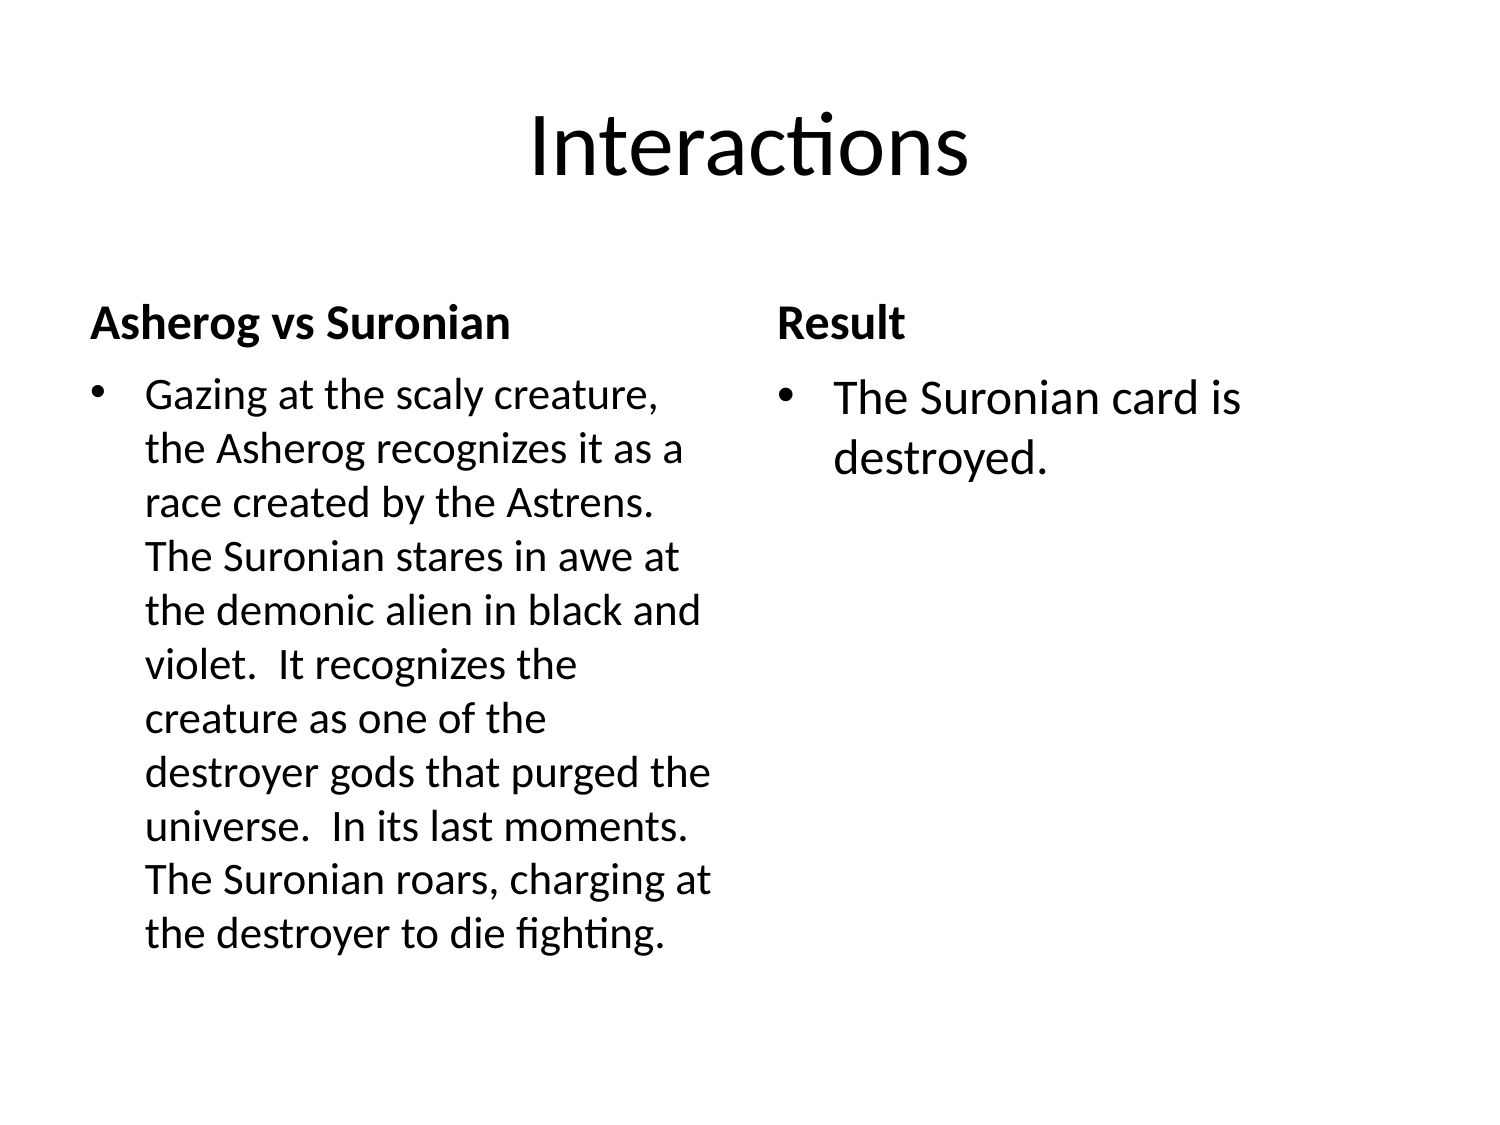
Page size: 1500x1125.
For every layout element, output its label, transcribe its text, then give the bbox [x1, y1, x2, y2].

list The Suronian card is destroyed. [761, 356, 1425, 1005]
title Interactions [75, 45, 1425, 233]
list Result [761, 251, 1425, 356]
list Asherog vs Suronian [75, 251, 738, 356]
list Gazing at the scaly creature, the Asherog recognizes it as a race created by the Astrens. The Suronian stares in awe at the demonic alien in black and violet. It recognizes the creature as one of the destroyer gods that purged the universe. In its last moments. The Suronian roars, charging at the destroyer to die fighting. [75, 356, 738, 1005]
